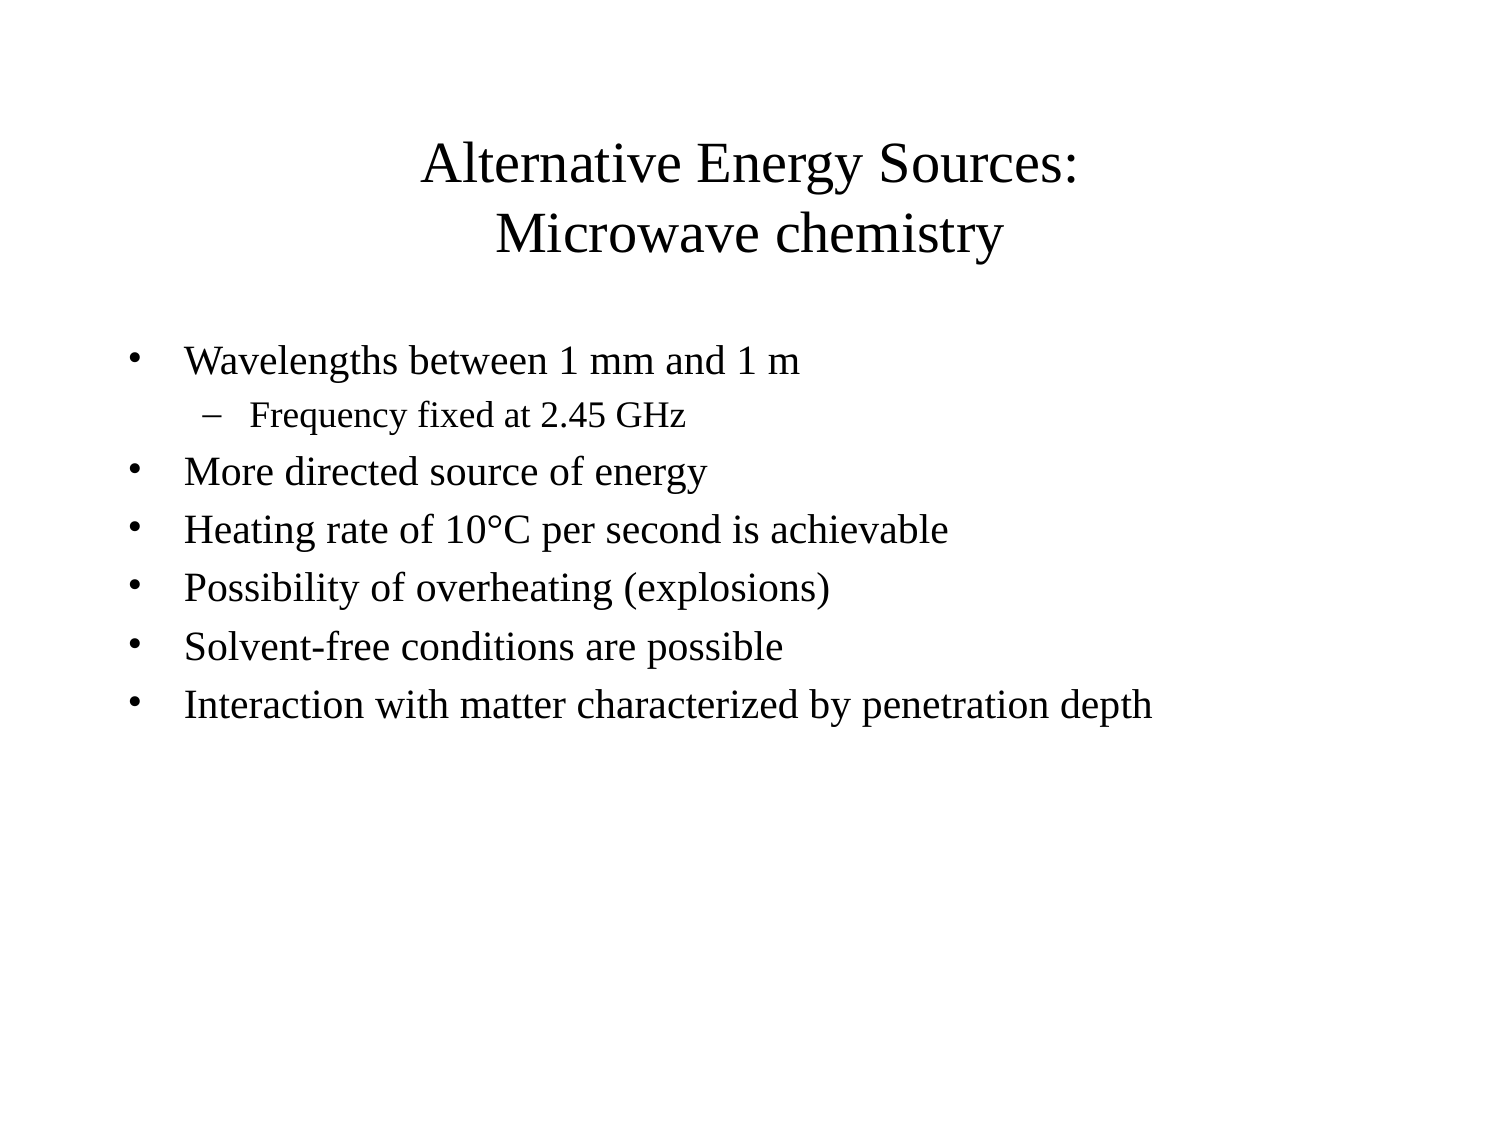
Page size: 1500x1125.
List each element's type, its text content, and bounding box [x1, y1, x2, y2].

list Wavelengths between 1 mm and 1 m Frequency fixed at 2.45 GHz More directed source of energy Heating rate of 10°C per second is achievable Possibility of overheating (explosions) Solvent-free conditions are possible Interaction with matter characterized by penetration depth [112, 324, 1388, 1000]
title Alternative Energy Sources: Microwave chemistry [112, 99, 1388, 288]
